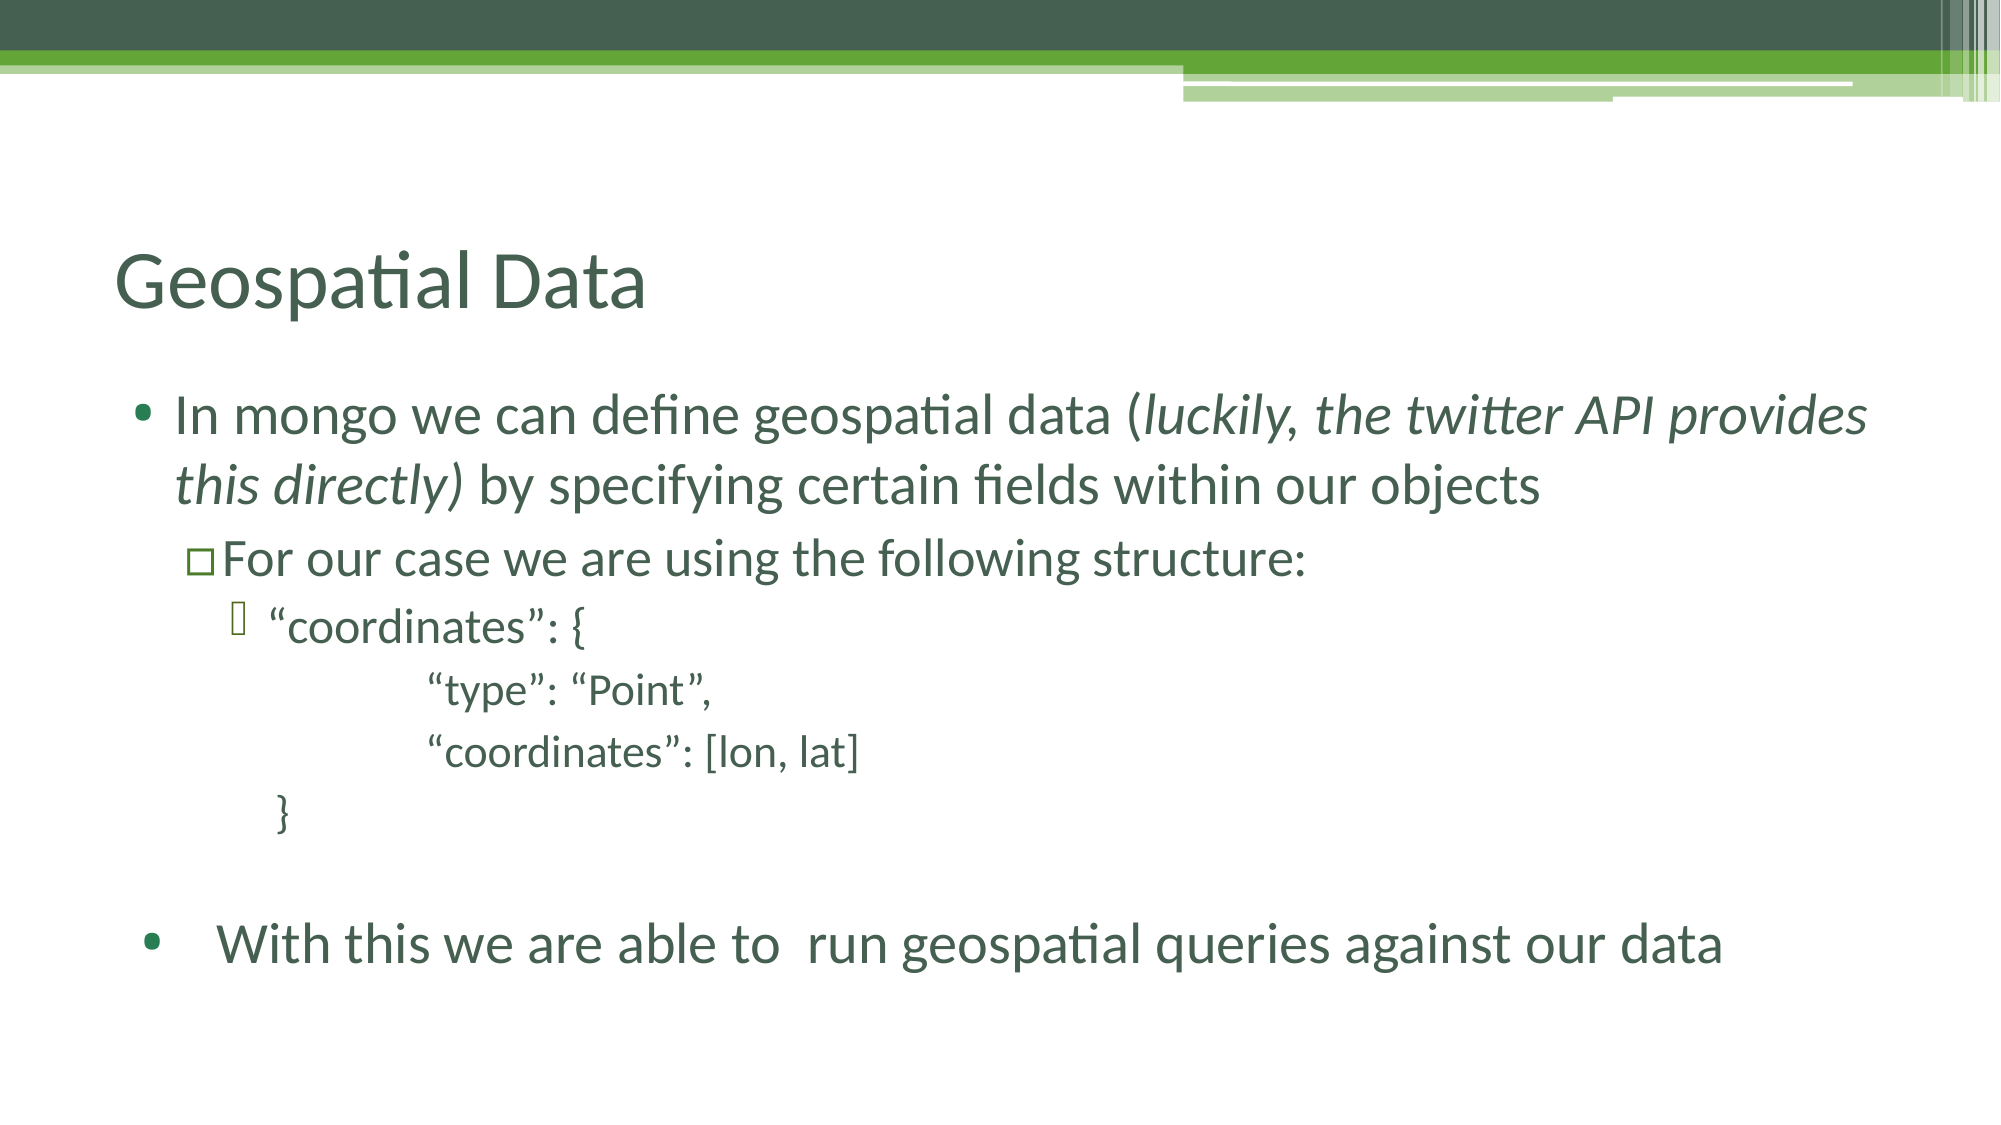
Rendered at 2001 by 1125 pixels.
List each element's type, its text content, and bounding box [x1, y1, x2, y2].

list In mongo we can define geospatial data (luckily, the twitter API provides this directly) by specifying certain fields within our objects For our case we are using the following structure: “coordinates”: { “type”: “Point”, “coordinates”: [lon, lat] } With this we are able to run geospatial queries against our data [99, 368, 1900, 1079]
title Geospatial Data [99, 187, 1900, 363]
